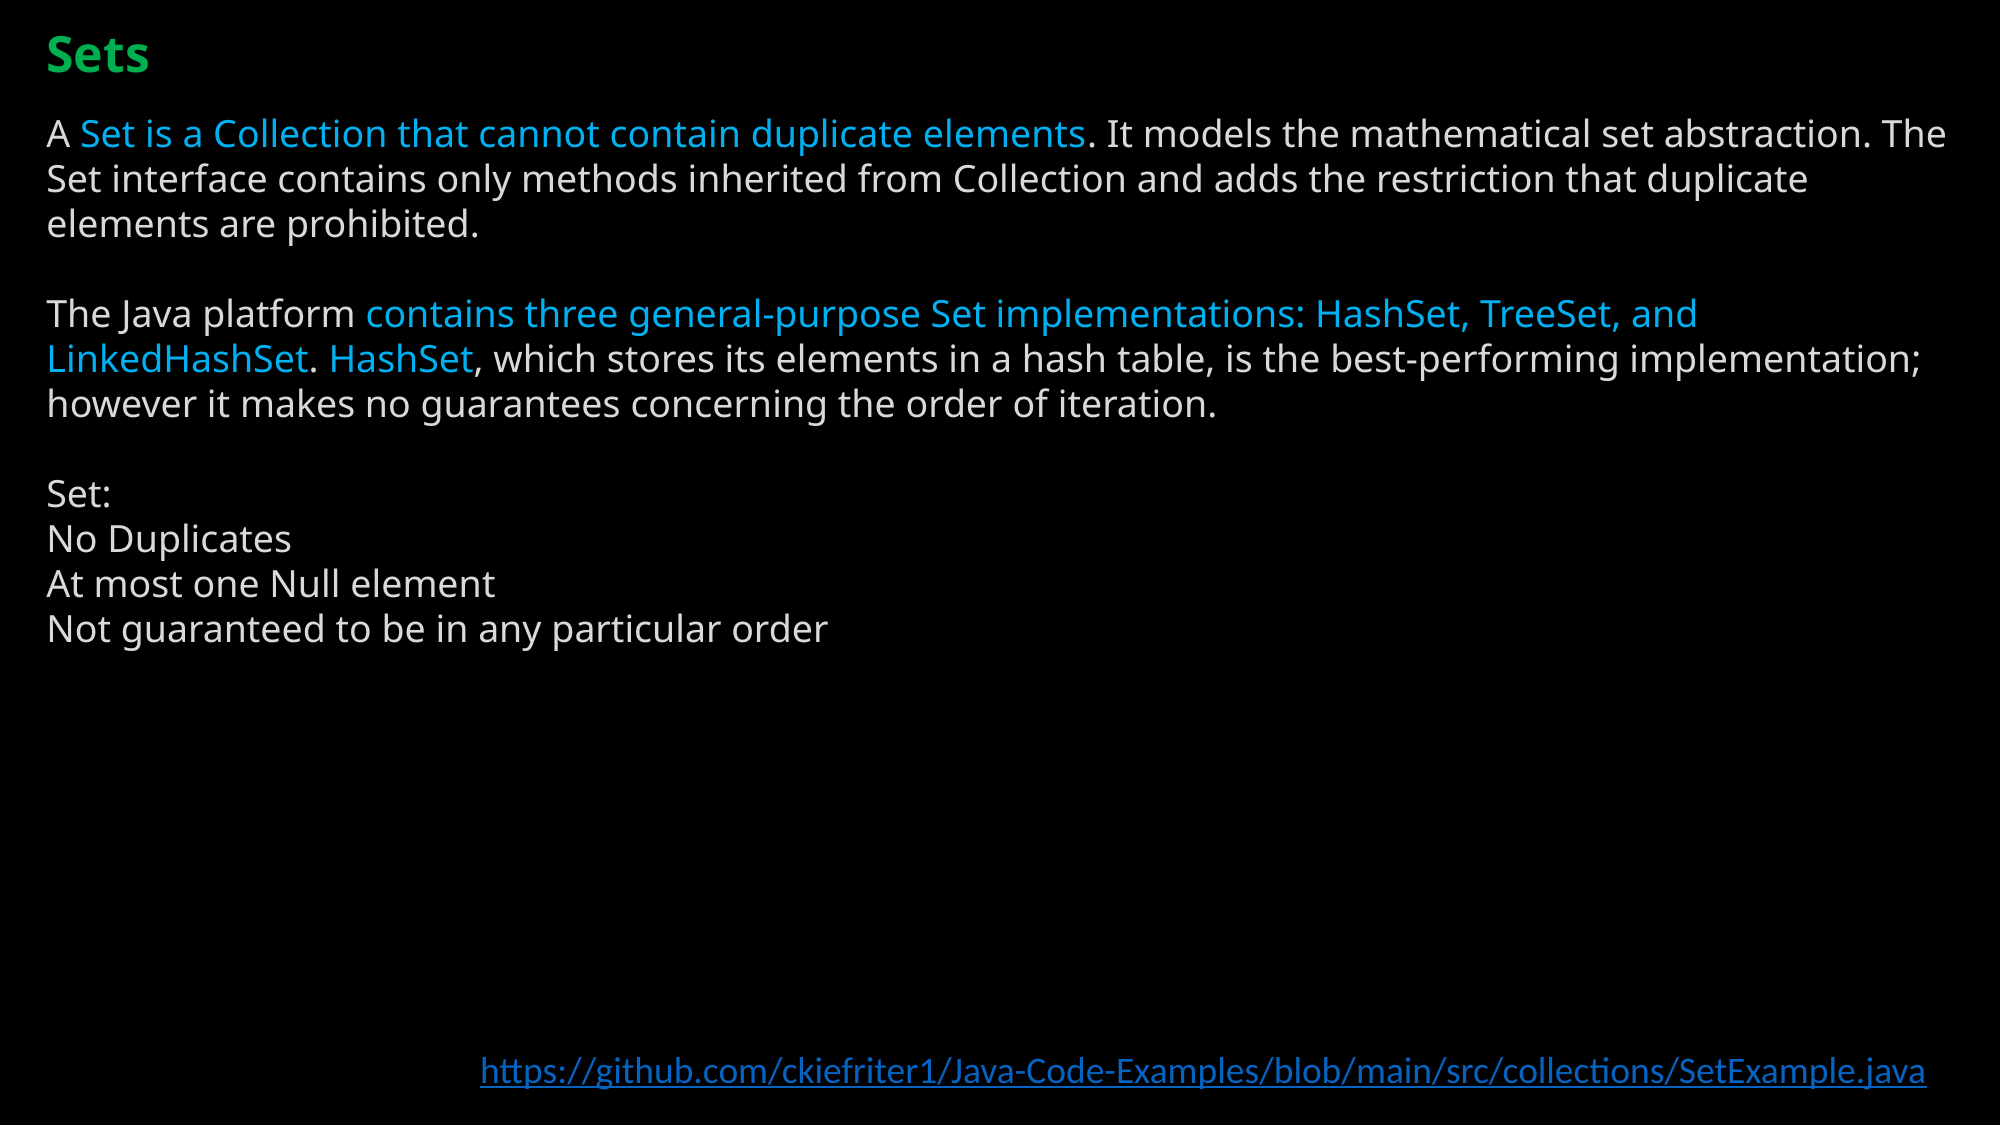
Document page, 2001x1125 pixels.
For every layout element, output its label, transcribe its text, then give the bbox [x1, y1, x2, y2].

text_box https://github.com/ckiefriter1/Java-Code-Examples/blob/main/src/collections/SetExample.java [465, 1038, 1978, 1098]
text_box Sets [31, 15, 1032, 90]
text_box A Set is a Collection that cannot contain duplicate elements. It models the mathematical set abstraction. The Set interface contains only methods inherited from Collection and adds the restriction that duplicate elements are prohibited. The Java platform contains three general-purpose Set implementations: HashSet, TreeSet, and LinkedHashSet. HashSet, which stores its elements in a hash table, is the best-performing implementation; however it makes no guarantees concerning the order of iteration. Set: No Duplicates At most one Null element Not guaranteed to be in any particular order [31, 102, 1989, 658]
